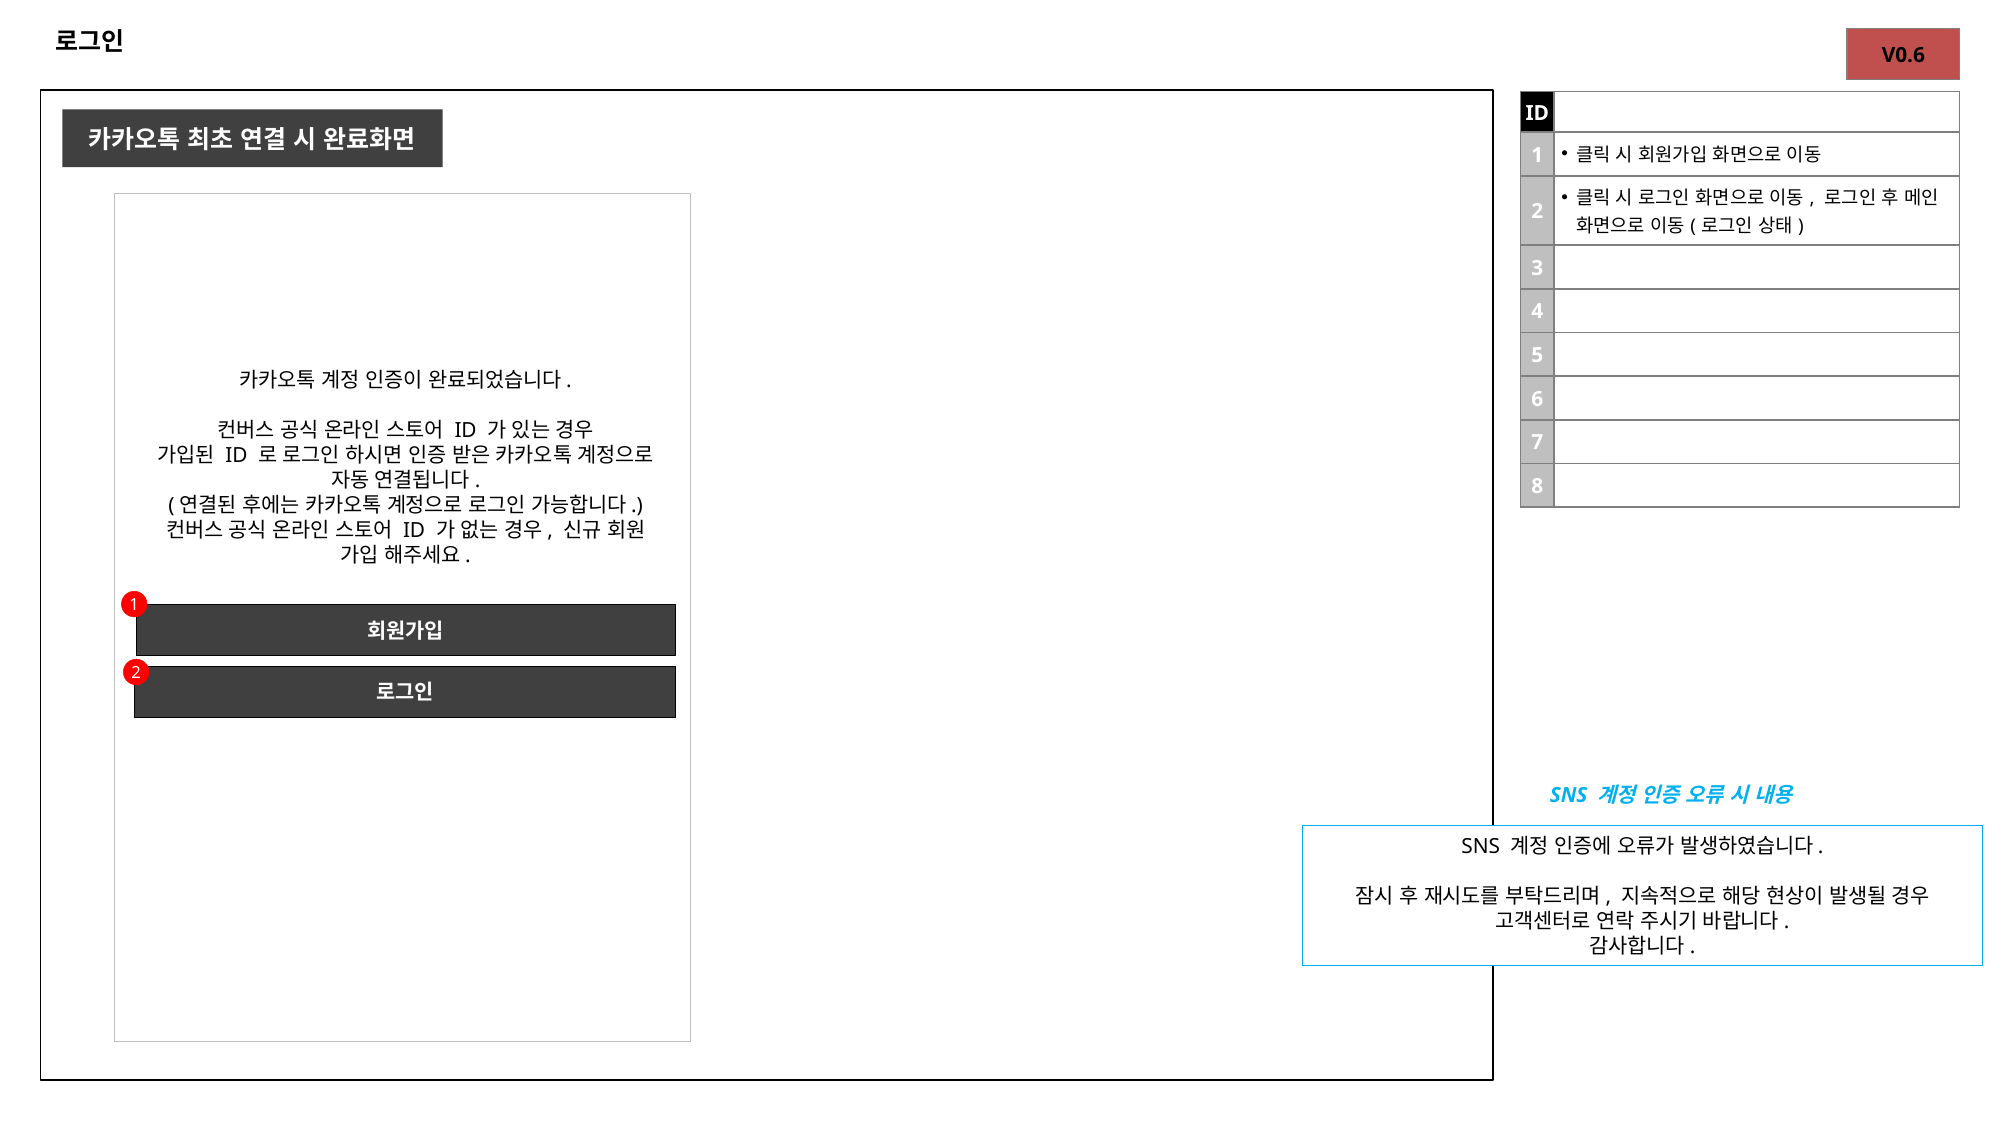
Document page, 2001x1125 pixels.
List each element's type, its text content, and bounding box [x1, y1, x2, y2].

table_cell 클릭 시 회원가입 화면으로 이동 [1555, 133, 1959, 175]
table_cell 7 [1521, 421, 1553, 463]
table_cell [1555, 333, 1959, 375]
table_cell 5 [1521, 333, 1553, 375]
table_cell 8 [1521, 464, 1553, 506]
text_box 카카오톡 계정 인증이 완료되었습니다. 컨버스 공식 온라인 스토어 ID 가 있는 경우 가입된 ID 로 로그인 하시면 인증 받은 카카오톡 계정으로 자동 연결됩니다. (연결된 후에는 카카오톡 계정으로 로그인 가능합니다.) 컨버스 공식 온라인 스토어 ID 가 없는 경우, 신규 회원 가입 해주세요. [136, 359, 676, 574]
table_cell [1555, 246, 1959, 288]
title 로그인 [40, 11, 1960, 69]
table_cell 3 [1521, 246, 1553, 288]
text_box [40, 89, 1494, 1081]
table_cell [1555, 464, 1959, 506]
table_cell 1 [1521, 133, 1553, 175]
table_cell 6 [1521, 377, 1553, 419]
table_cell [1555, 290, 1959, 332]
text_box 카카오톡 최초 연결 시 완료화면 [62, 109, 443, 168]
text_box SNS 계정 인증 오류 시 내용 [1534, 774, 1807, 815]
text_box 회원가입 [134, 602, 677, 657]
table_cell 2 [1521, 177, 1553, 244]
table_cell [1555, 377, 1959, 419]
table_header ID [1521, 92, 1553, 131]
table_cell 클릭 시 로그인 화면으로 이동, 로그인 후 메인 화면으로 이동(로그인 상태) [1555, 177, 1959, 244]
text_box SNS 계정 인증에 오류가 발생하였습니다. 잠시 후 재시도를 부탁드리며, 지속적으로 해당 현상이 발생될 경우 고객센터로 연락 주시기 바랍니다. 감사합니다. [1302, 825, 1983, 966]
text_box 로그인 [132, 664, 677, 719]
text_box 1 [121, 591, 148, 617]
table_cell [1555, 421, 1959, 463]
text_box 2 [123, 659, 149, 685]
table_cell 4 [1521, 290, 1553, 332]
table_header V0.6 [1848, 29, 1959, 79]
table_header [1555, 92, 1959, 131]
